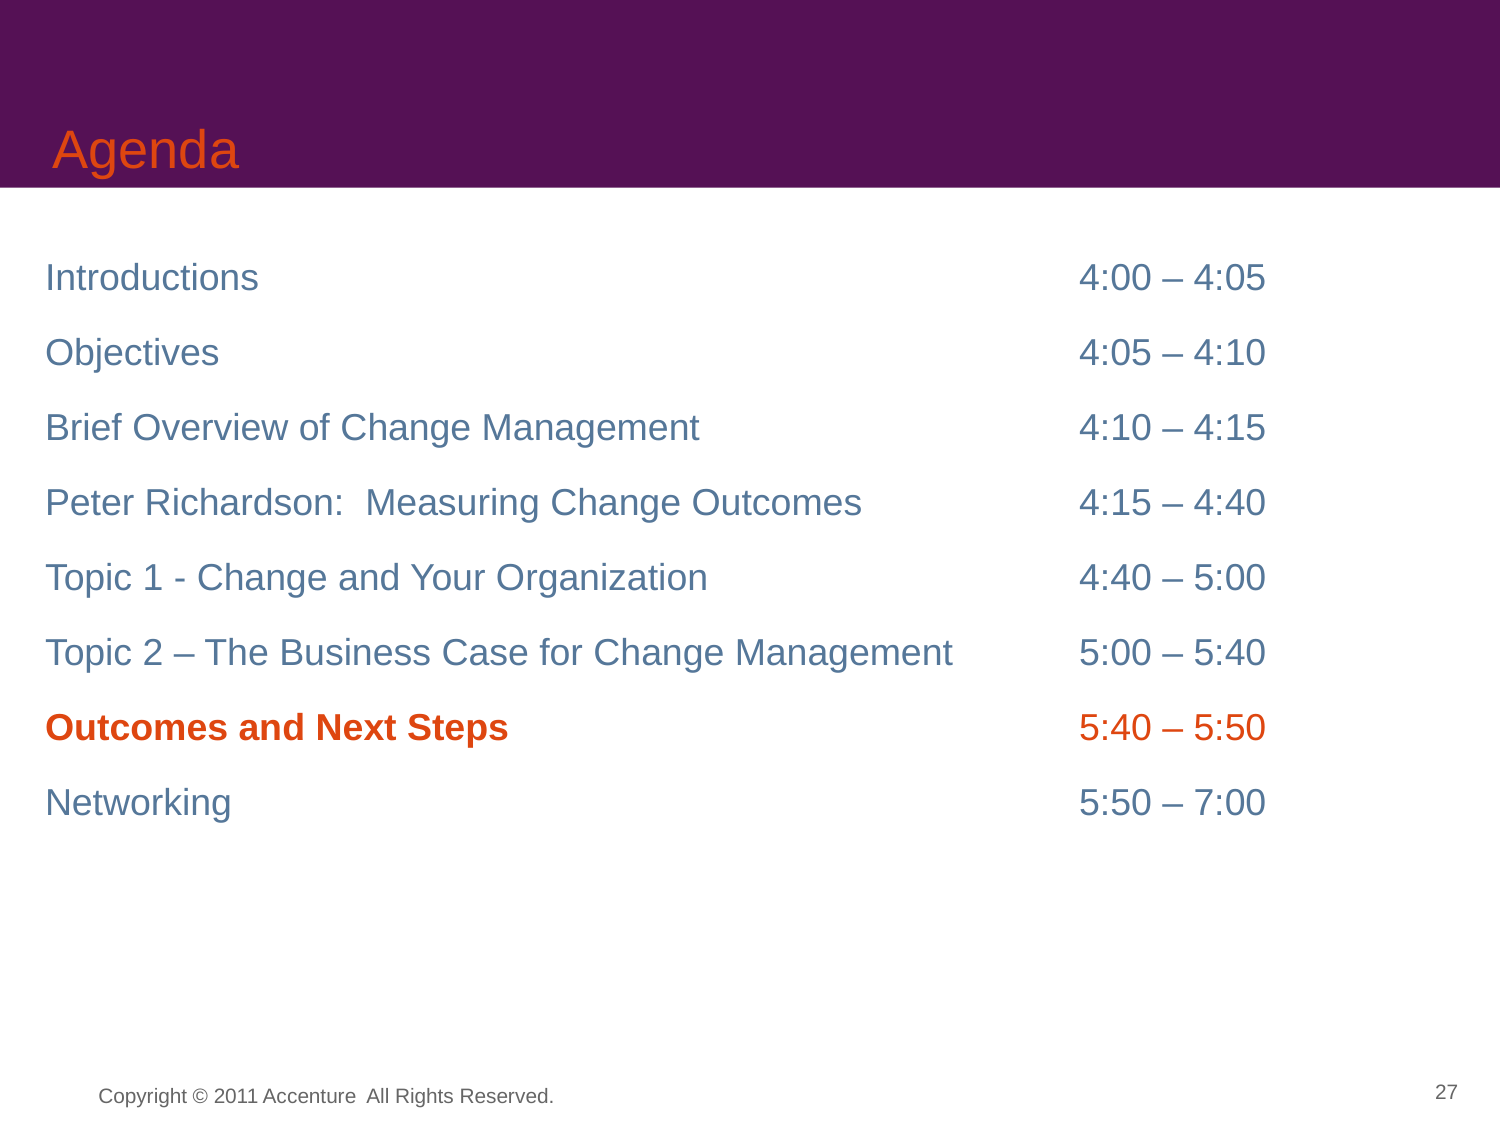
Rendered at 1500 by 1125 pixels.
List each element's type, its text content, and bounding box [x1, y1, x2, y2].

text_box 4:00 – 4:05 4:05 – 4:10 4:10 – 4:15 4:15 – 4:40 4:40 – 5:00 5:00 – 5:40 5:40 – 5:50 5:50 – 7:00 [1079, 230, 1453, 973]
title Agenda [37, 44, 994, 187]
list Introductions Objectives Brief Overview of Change Management Peter Richardson: Measuring Change Outcomes Topic 1 - Change and Your Organization Topic 2 – The Business Case for Change Management Outcomes and Next Steps Networking [45, 230, 1010, 973]
text_box Copyright © 2011 Accenture All Rights Reserved. [83, 1075, 1475, 1116]
